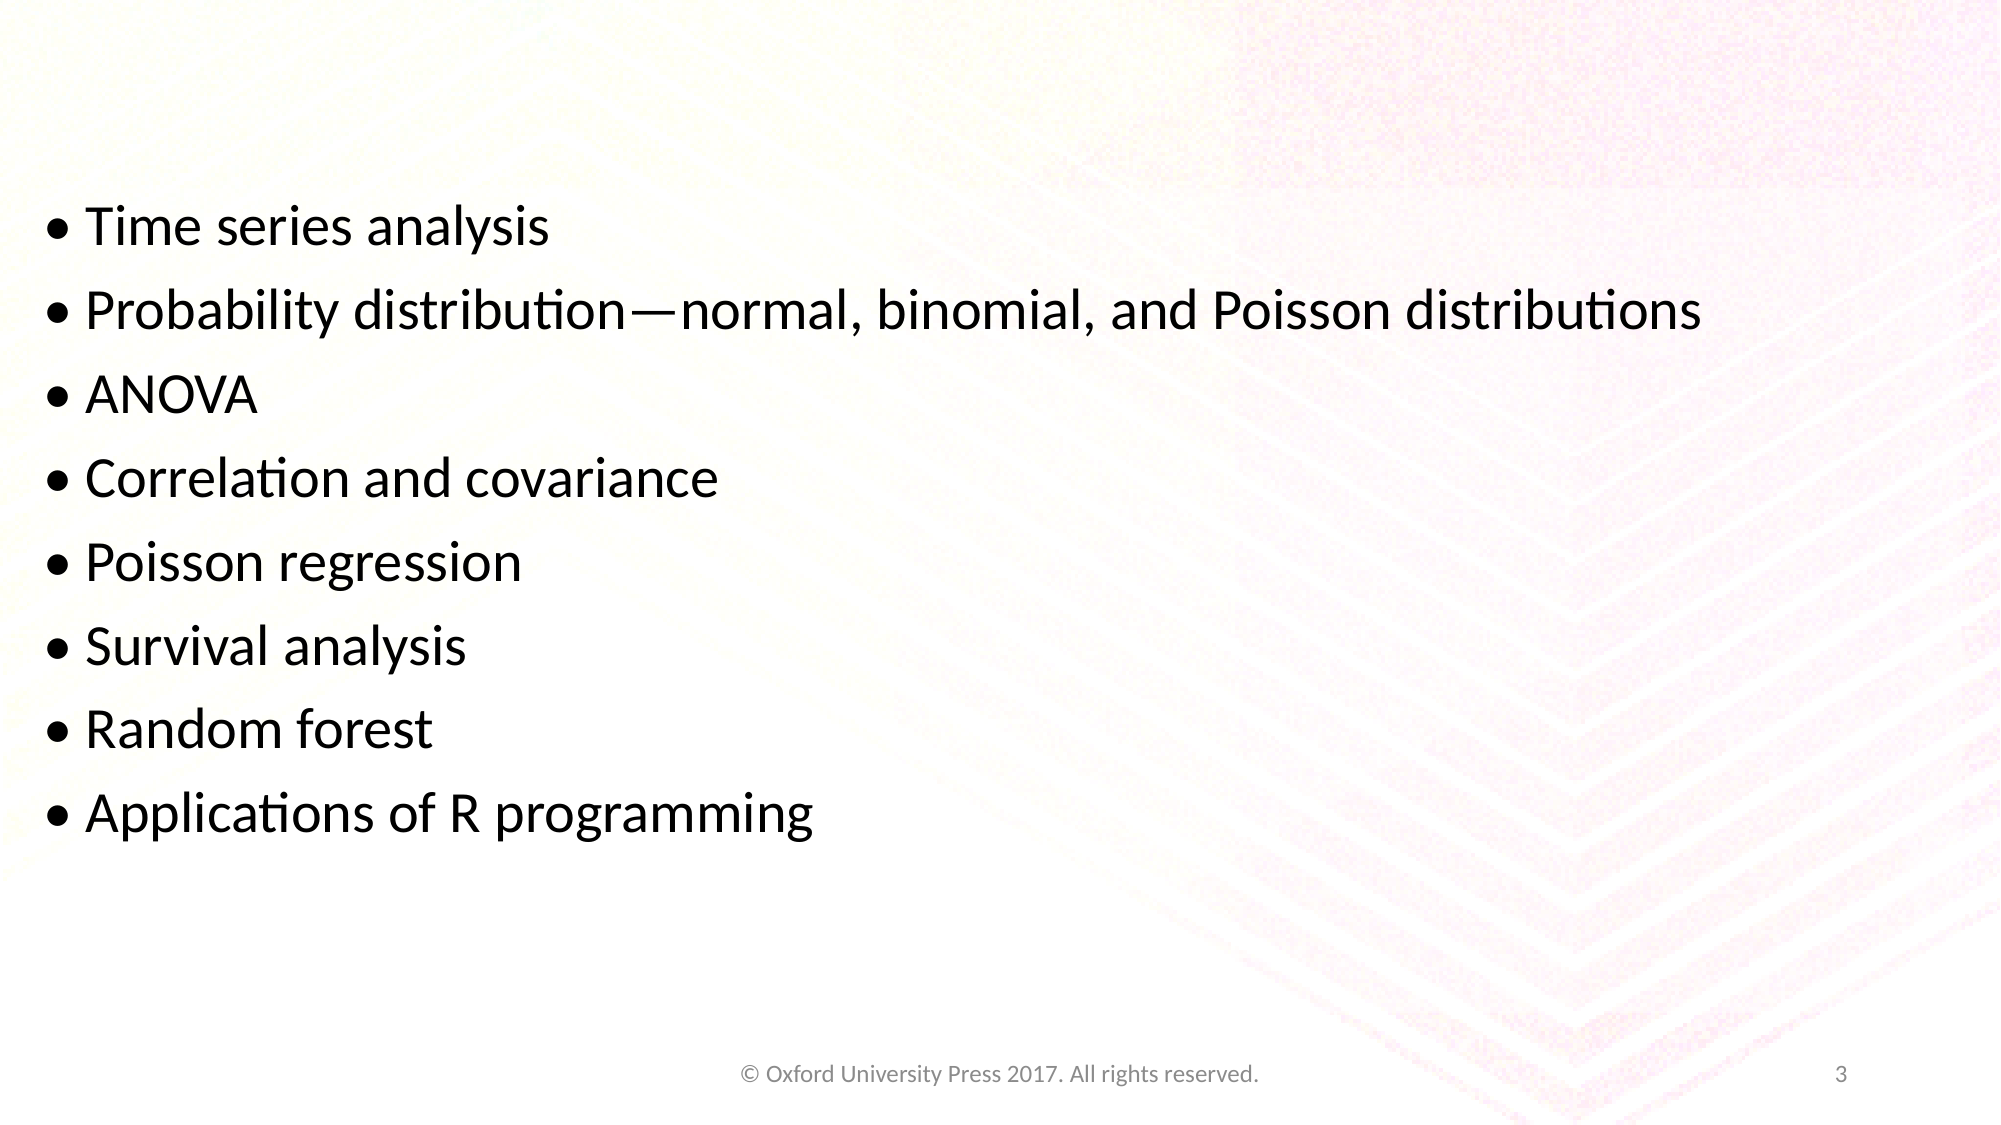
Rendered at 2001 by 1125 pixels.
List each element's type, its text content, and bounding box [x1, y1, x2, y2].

list • Time series analysis • Probability distribution—normal, binomial, and Poisson distributions • ANOVA • Correlation and covariance • Poisson regression • Survival analysis • Random forest • Applications of R programming [28, 188, 1962, 1014]
slide_number 3 [1412, 1042, 1863, 1103]
footer © Oxford University Press 2017. All rights reserved. [662, 1042, 1338, 1103]
